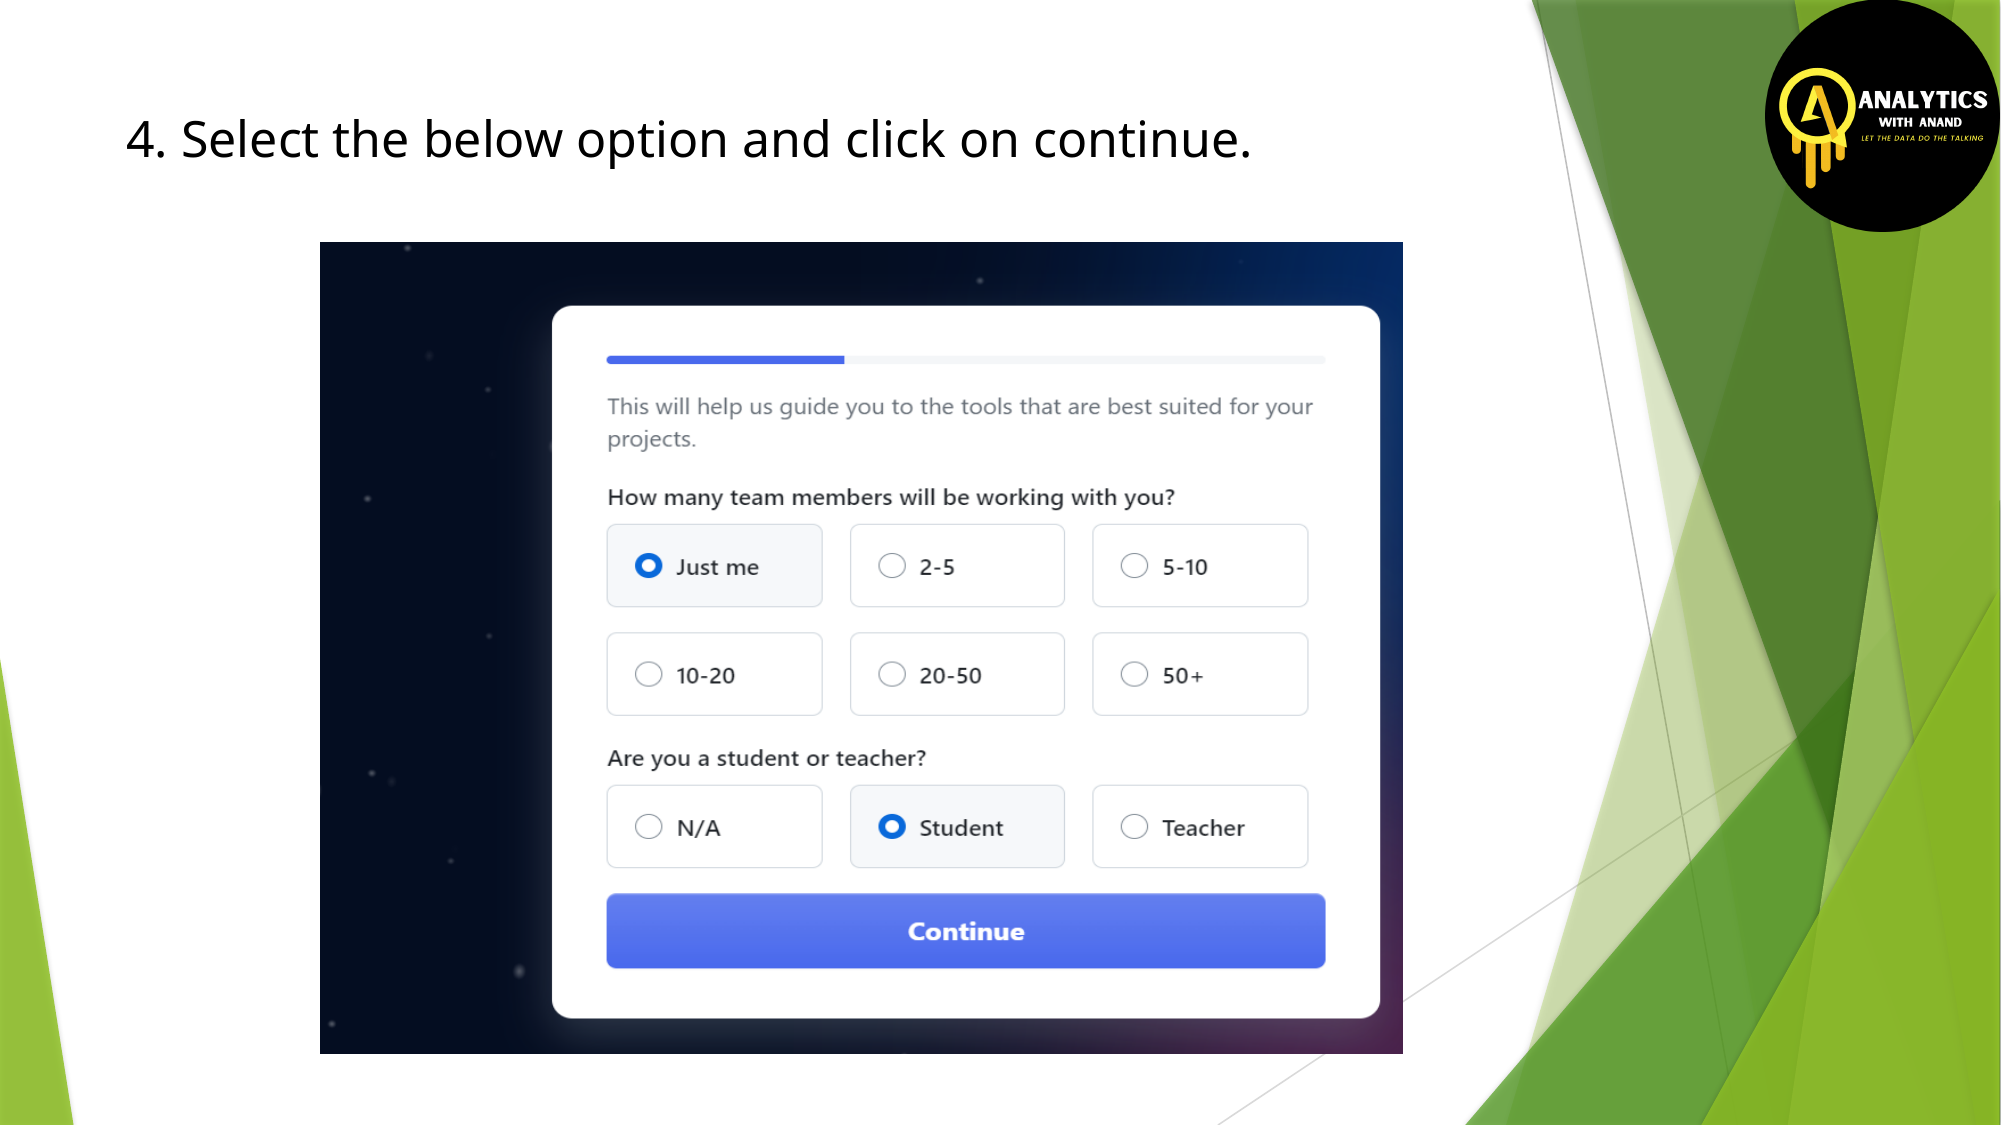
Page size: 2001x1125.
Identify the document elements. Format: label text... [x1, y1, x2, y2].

picture [1764, 0, 2000, 232]
title 4. Select the below option and click on continue. [111, 99, 1522, 317]
picture [319, 242, 1403, 1054]
